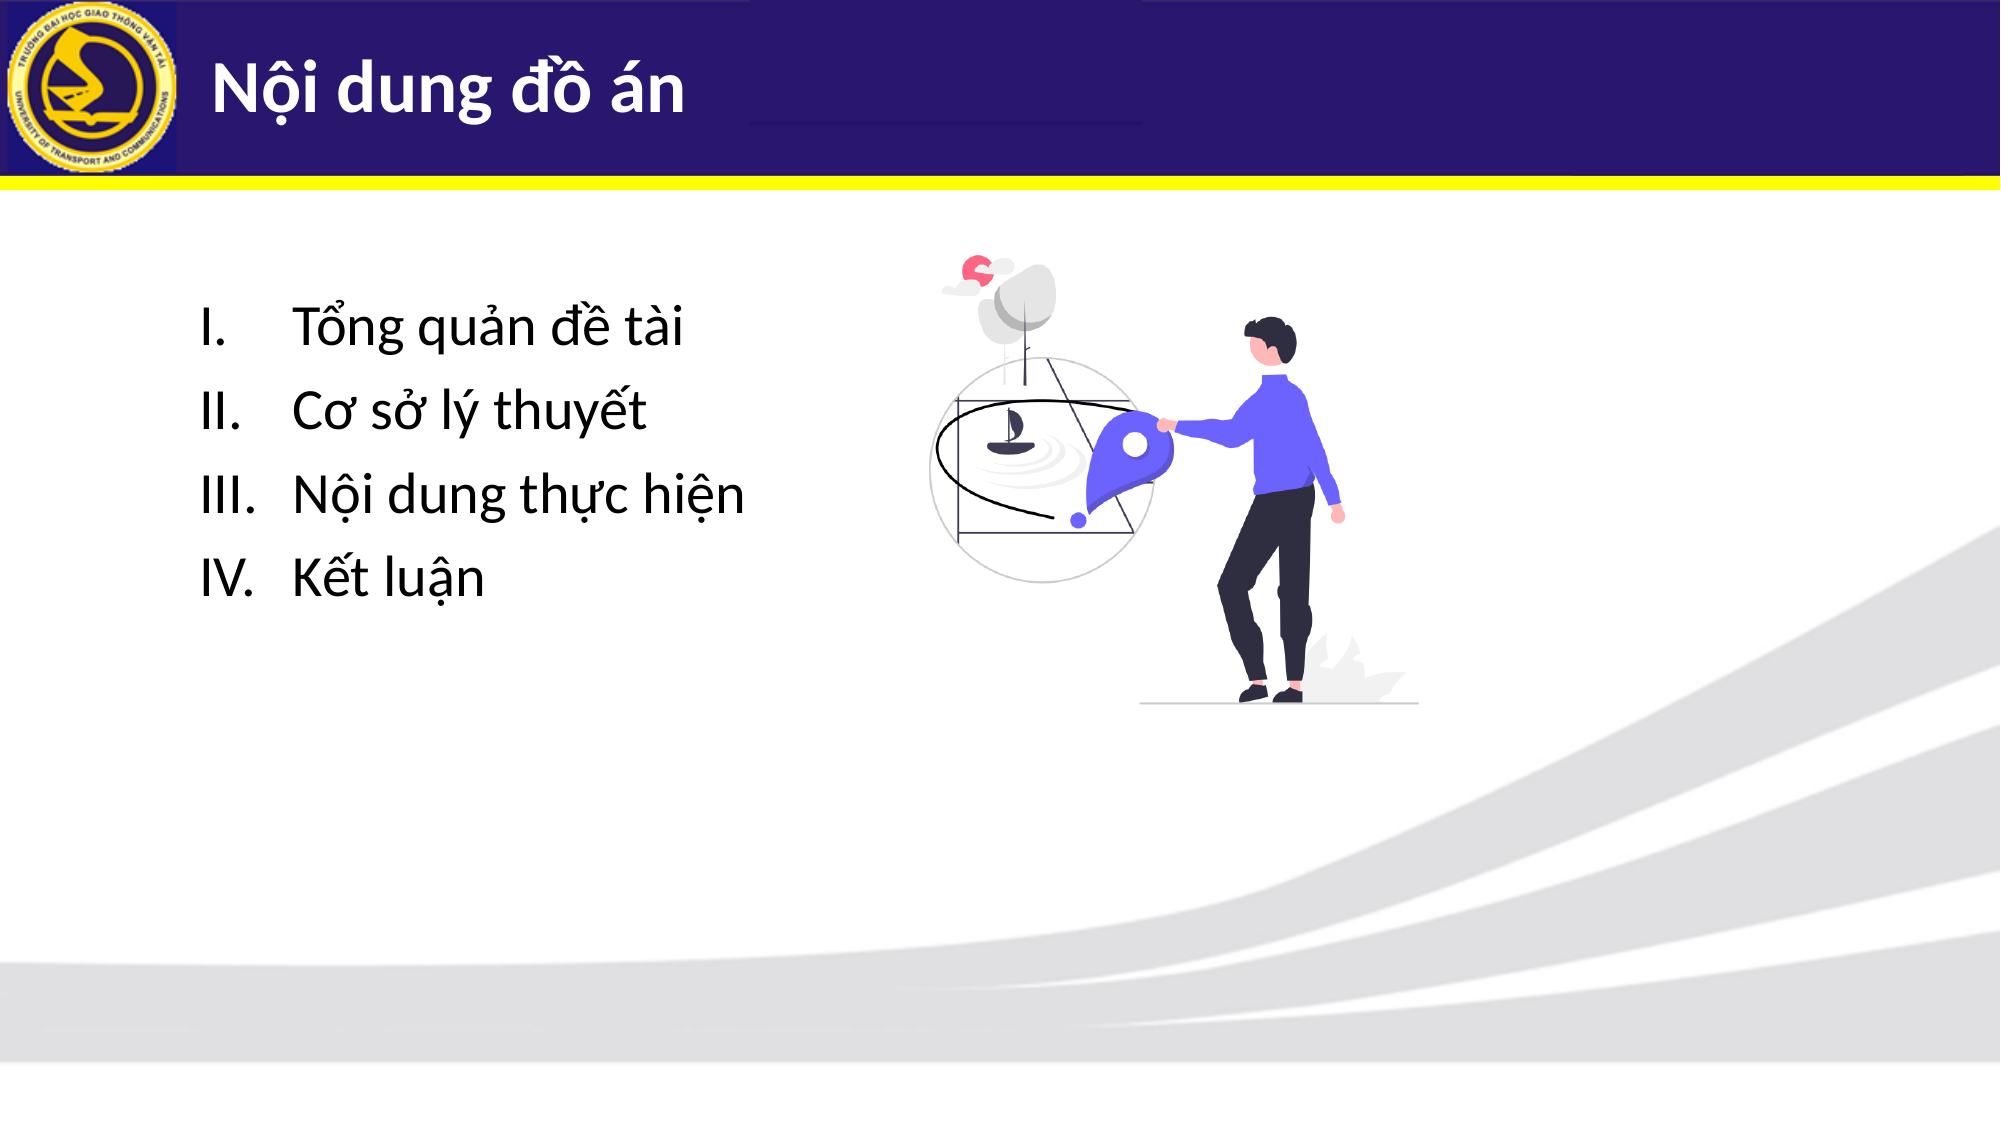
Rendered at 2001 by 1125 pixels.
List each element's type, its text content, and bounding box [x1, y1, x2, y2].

list Tổng quản đề tài Cơ sở lý thuyết Nội dung thực hiện Kết luận [184, 288, 1035, 1002]
title Nội dung đồ án [196, 0, 2000, 176]
picture [0, 191, 2000, 1125]
picture [0, 0, 196, 175]
